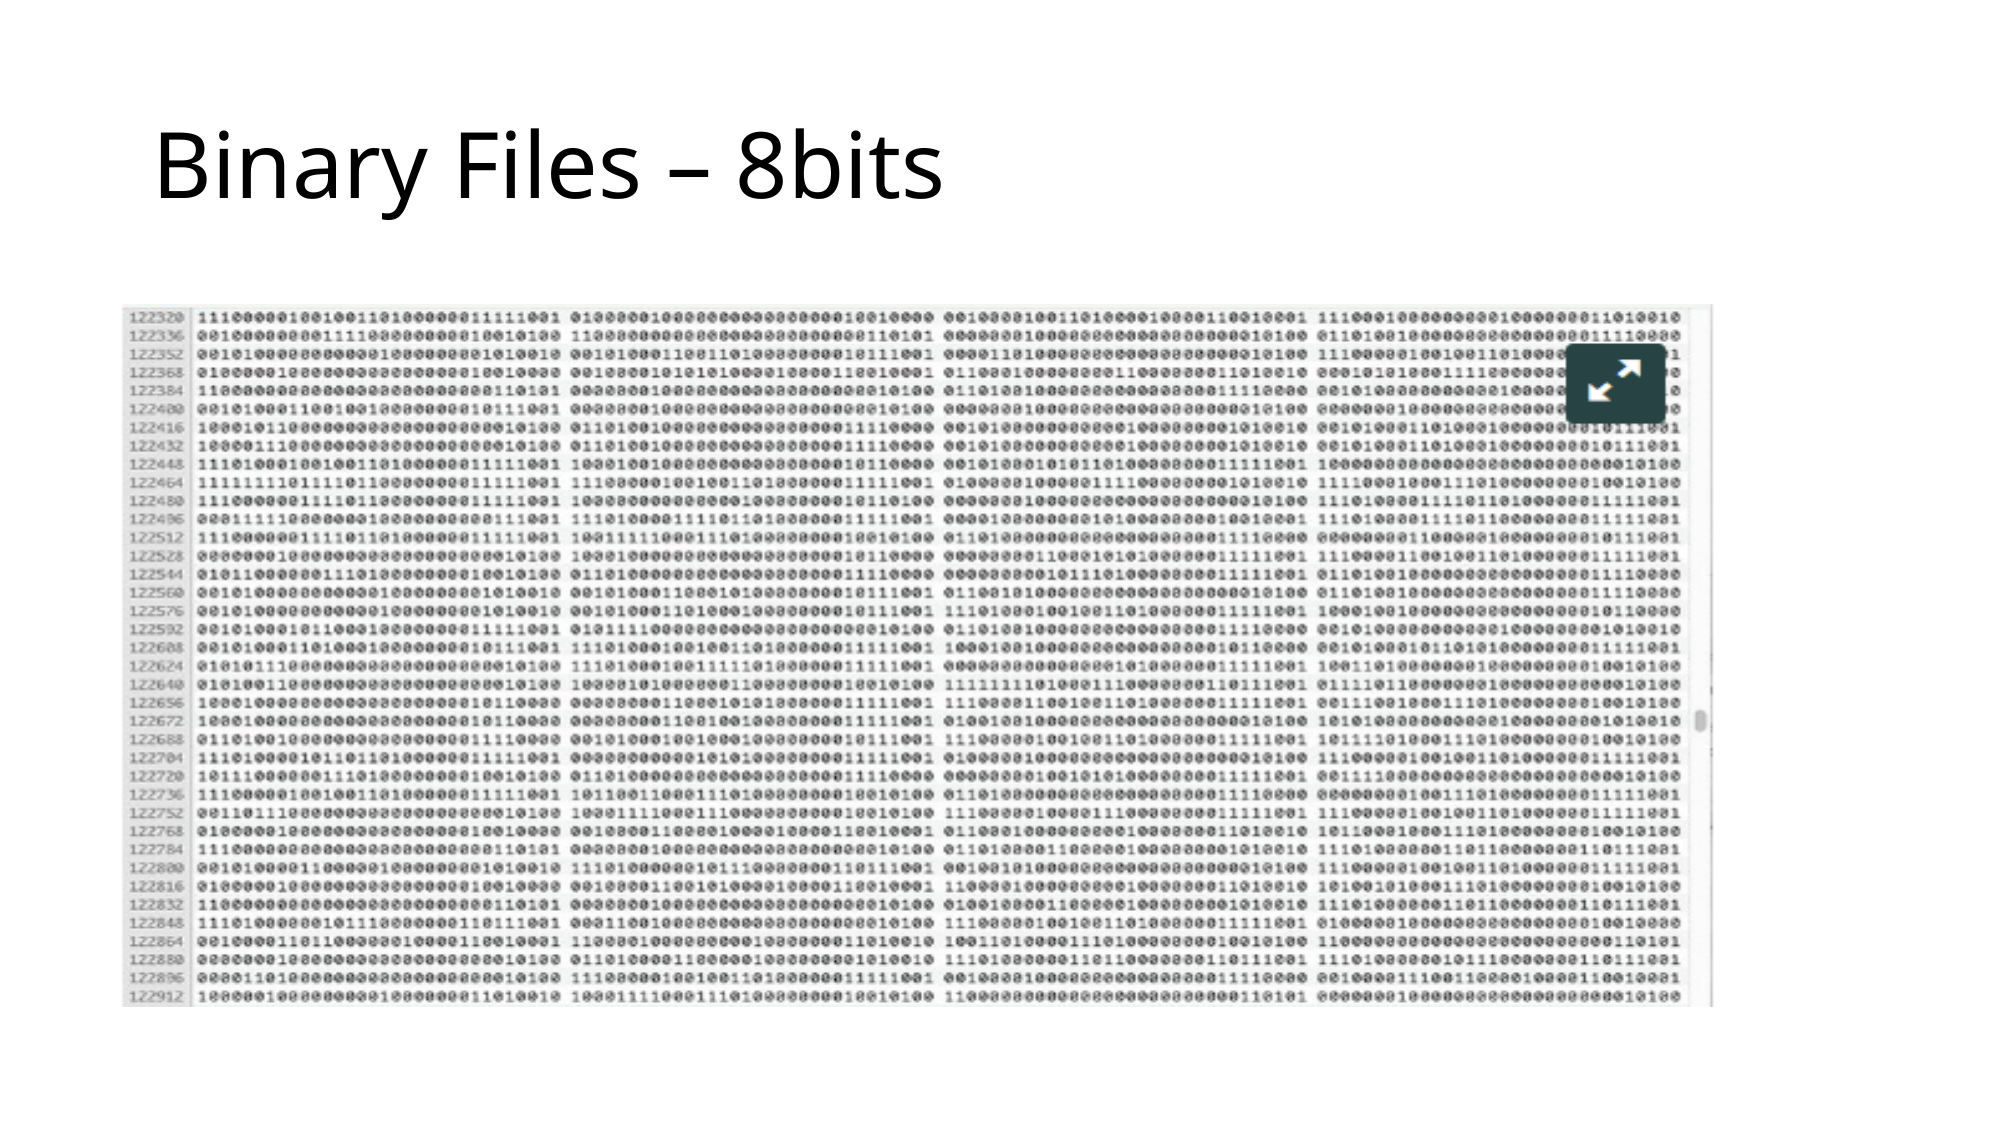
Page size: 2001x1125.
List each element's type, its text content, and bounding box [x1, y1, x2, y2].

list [56, 304, 1721, 1007]
title Binary Files – 8bits [137, 59, 1863, 278]
